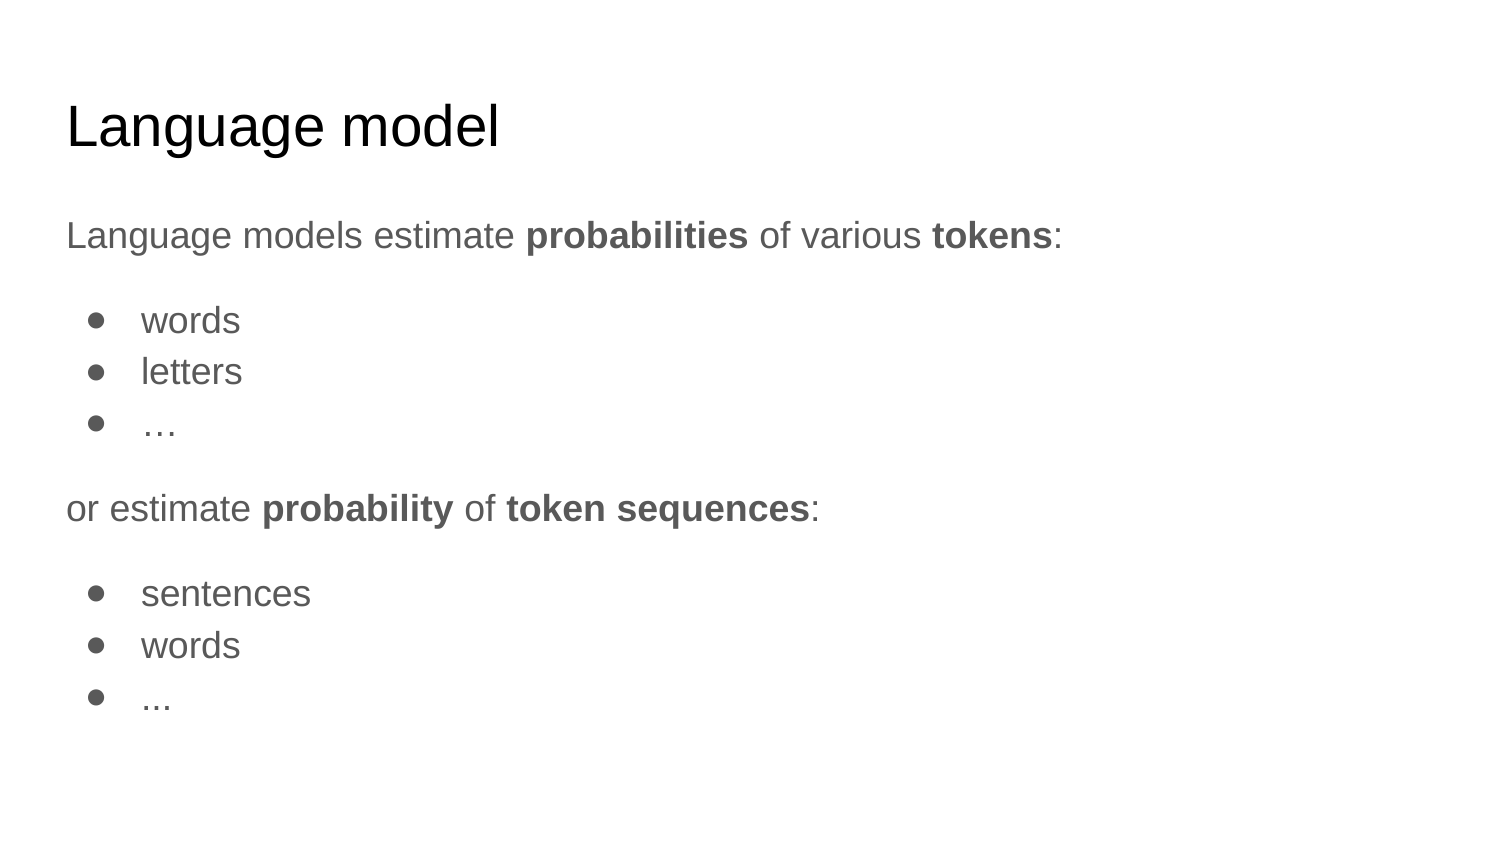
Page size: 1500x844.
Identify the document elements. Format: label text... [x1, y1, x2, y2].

list Language models estimate probabilities of various tokens: words letters … or estimate probability of token sequences: sentences words ... [51, 189, 1449, 750]
title Language model [51, 72, 1449, 167]
